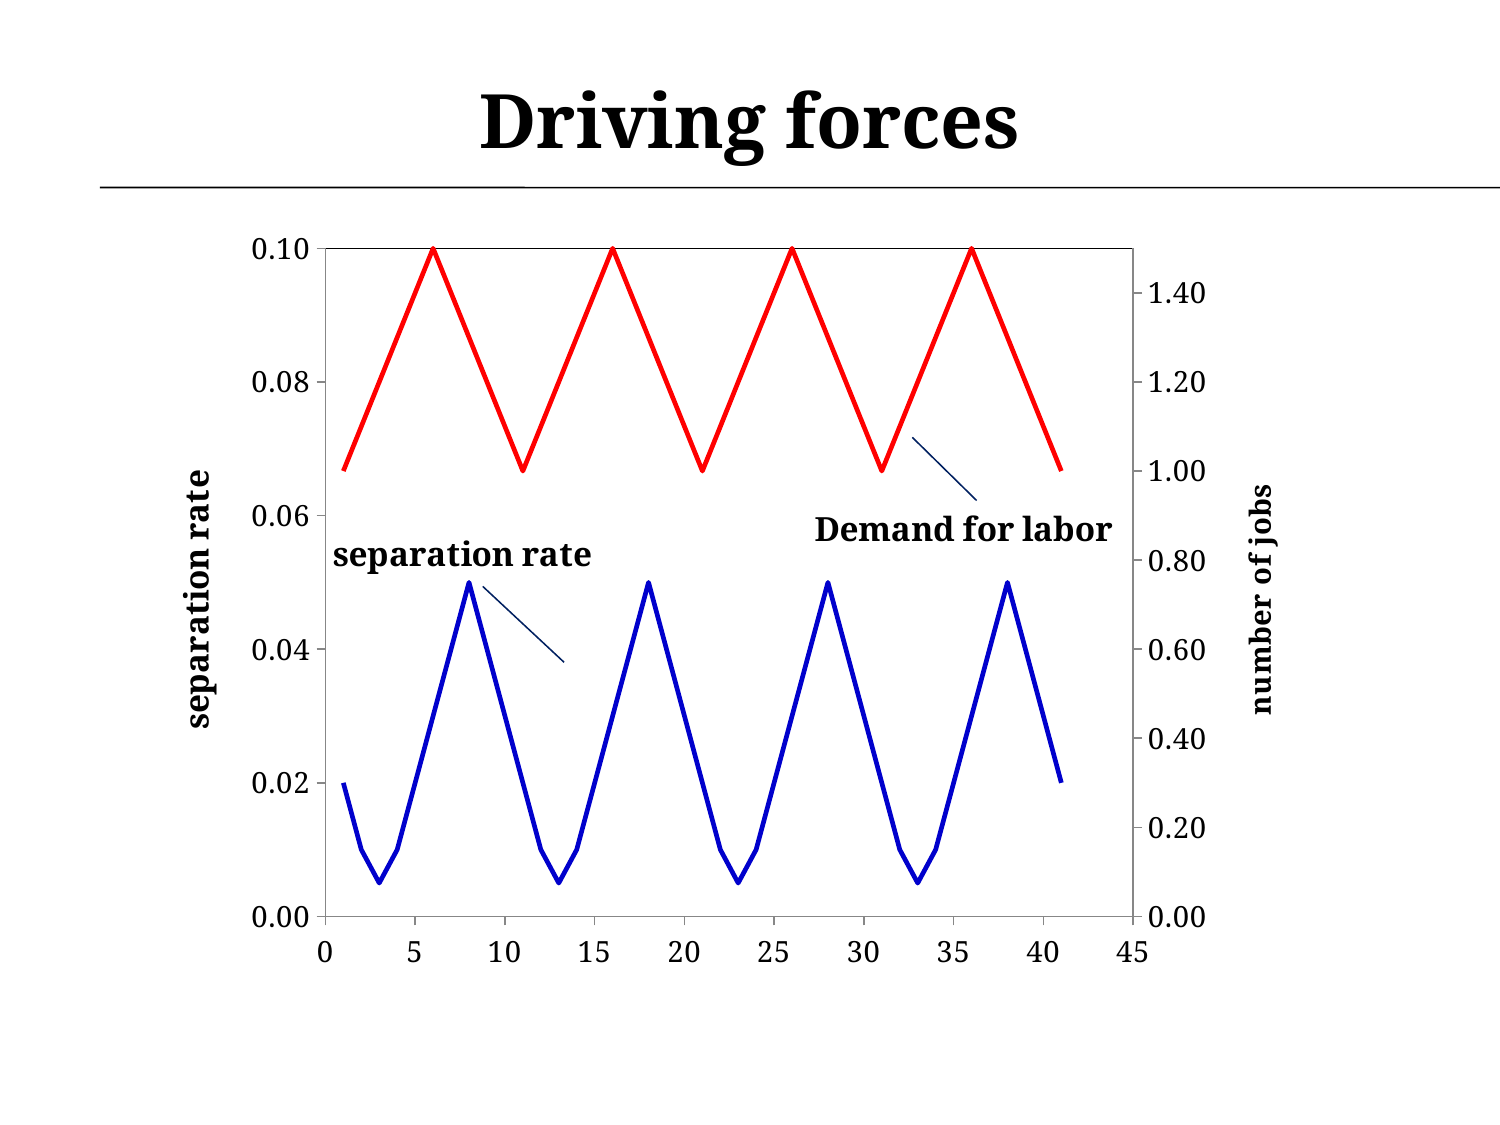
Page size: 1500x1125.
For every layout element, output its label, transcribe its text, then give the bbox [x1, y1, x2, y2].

chart [137, 212, 1313, 988]
title Driving forces [74, 49, 1426, 188]
